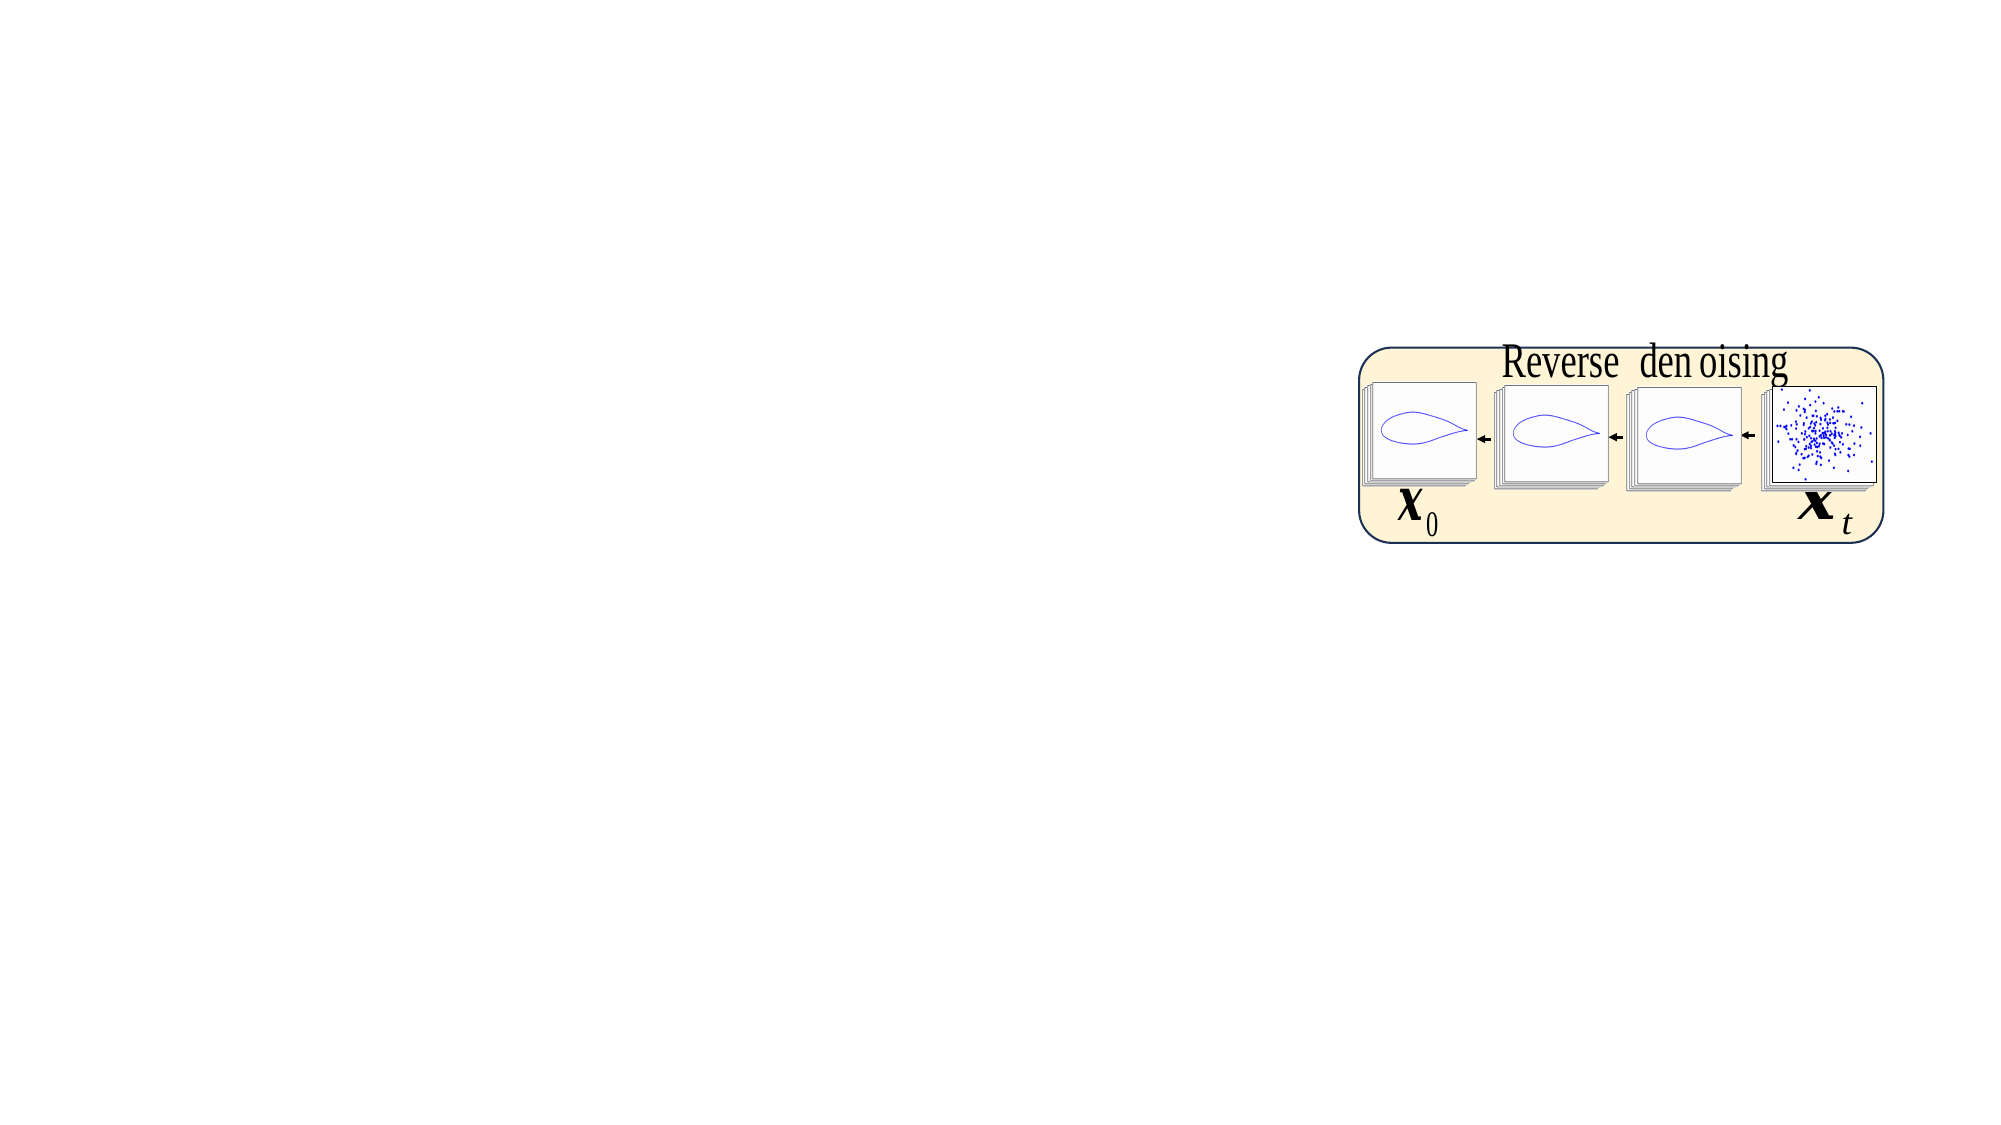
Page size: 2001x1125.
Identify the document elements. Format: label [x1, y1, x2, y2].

text_box [1494, 384, 1609, 490]
text_box [1626, 386, 1742, 492]
text_box [1761, 386, 1876, 492]
text_box [1358, 346, 1885, 544]
text_box [1362, 381, 1477, 487]
